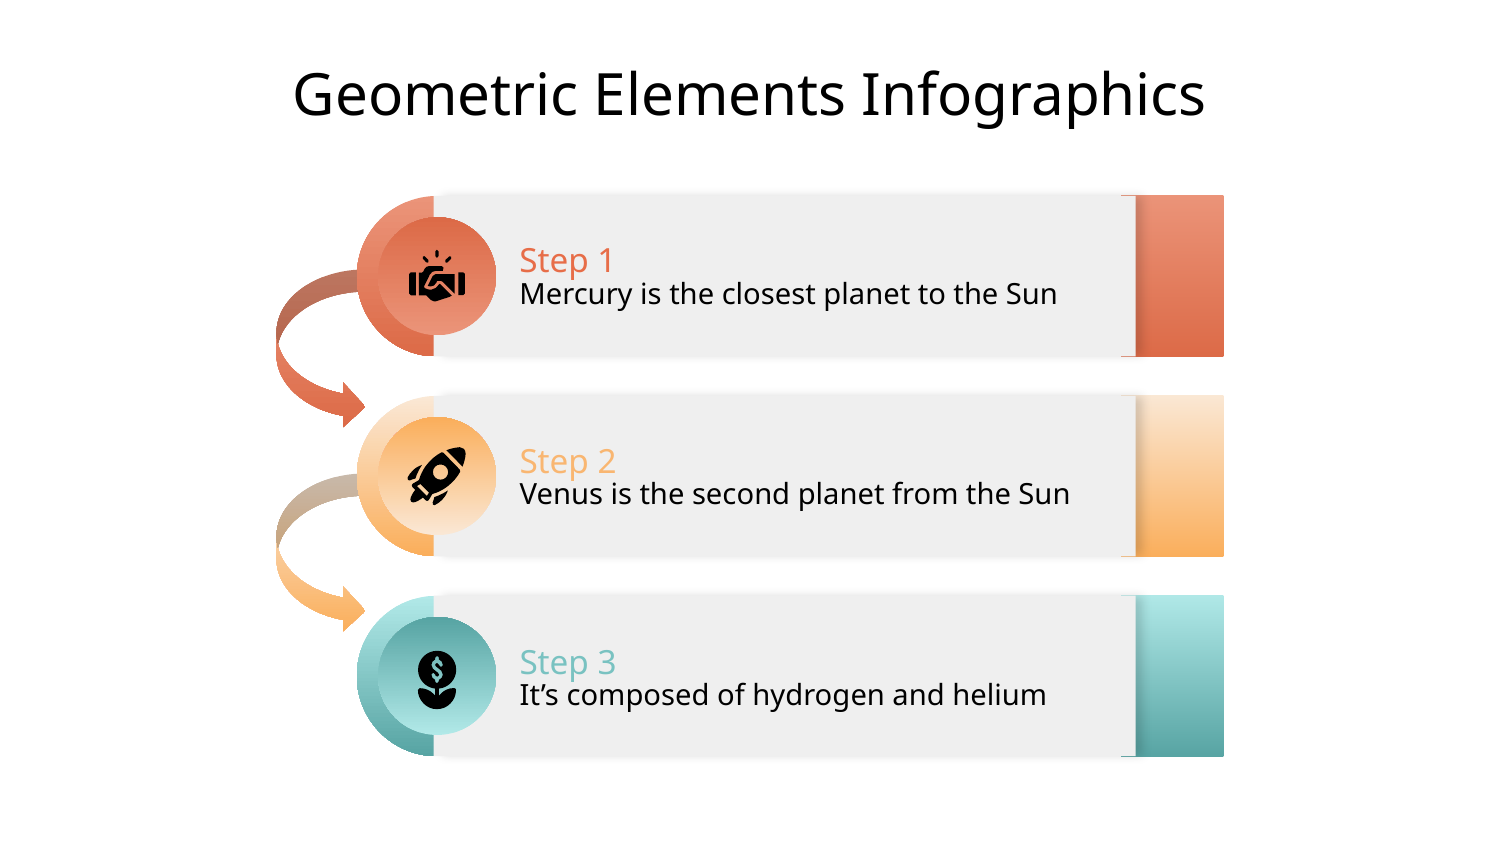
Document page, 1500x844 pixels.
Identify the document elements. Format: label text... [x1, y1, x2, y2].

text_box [408, 249, 466, 302]
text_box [504, 437, 1130, 533]
text_box [276, 269, 366, 428]
text_box [1145, 195, 1224, 357]
text_box [433, 195, 1136, 357]
text_box [356, 196, 433, 357]
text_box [407, 446, 466, 506]
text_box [504, 638, 1130, 734]
text_box [417, 650, 457, 710]
text_box [378, 617, 497, 735]
text_box [356, 395, 433, 557]
text_box [433, 595, 1136, 757]
text_box [356, 595, 433, 757]
text_box [378, 217, 497, 336]
text_box [276, 473, 366, 632]
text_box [504, 236, 1130, 332]
title Geometric Elements Infographics [58, 42, 1442, 137]
text_box [433, 395, 1136, 557]
text_box [1145, 395, 1224, 557]
text_box [1145, 595, 1224, 757]
text_box [378, 417, 497, 536]
